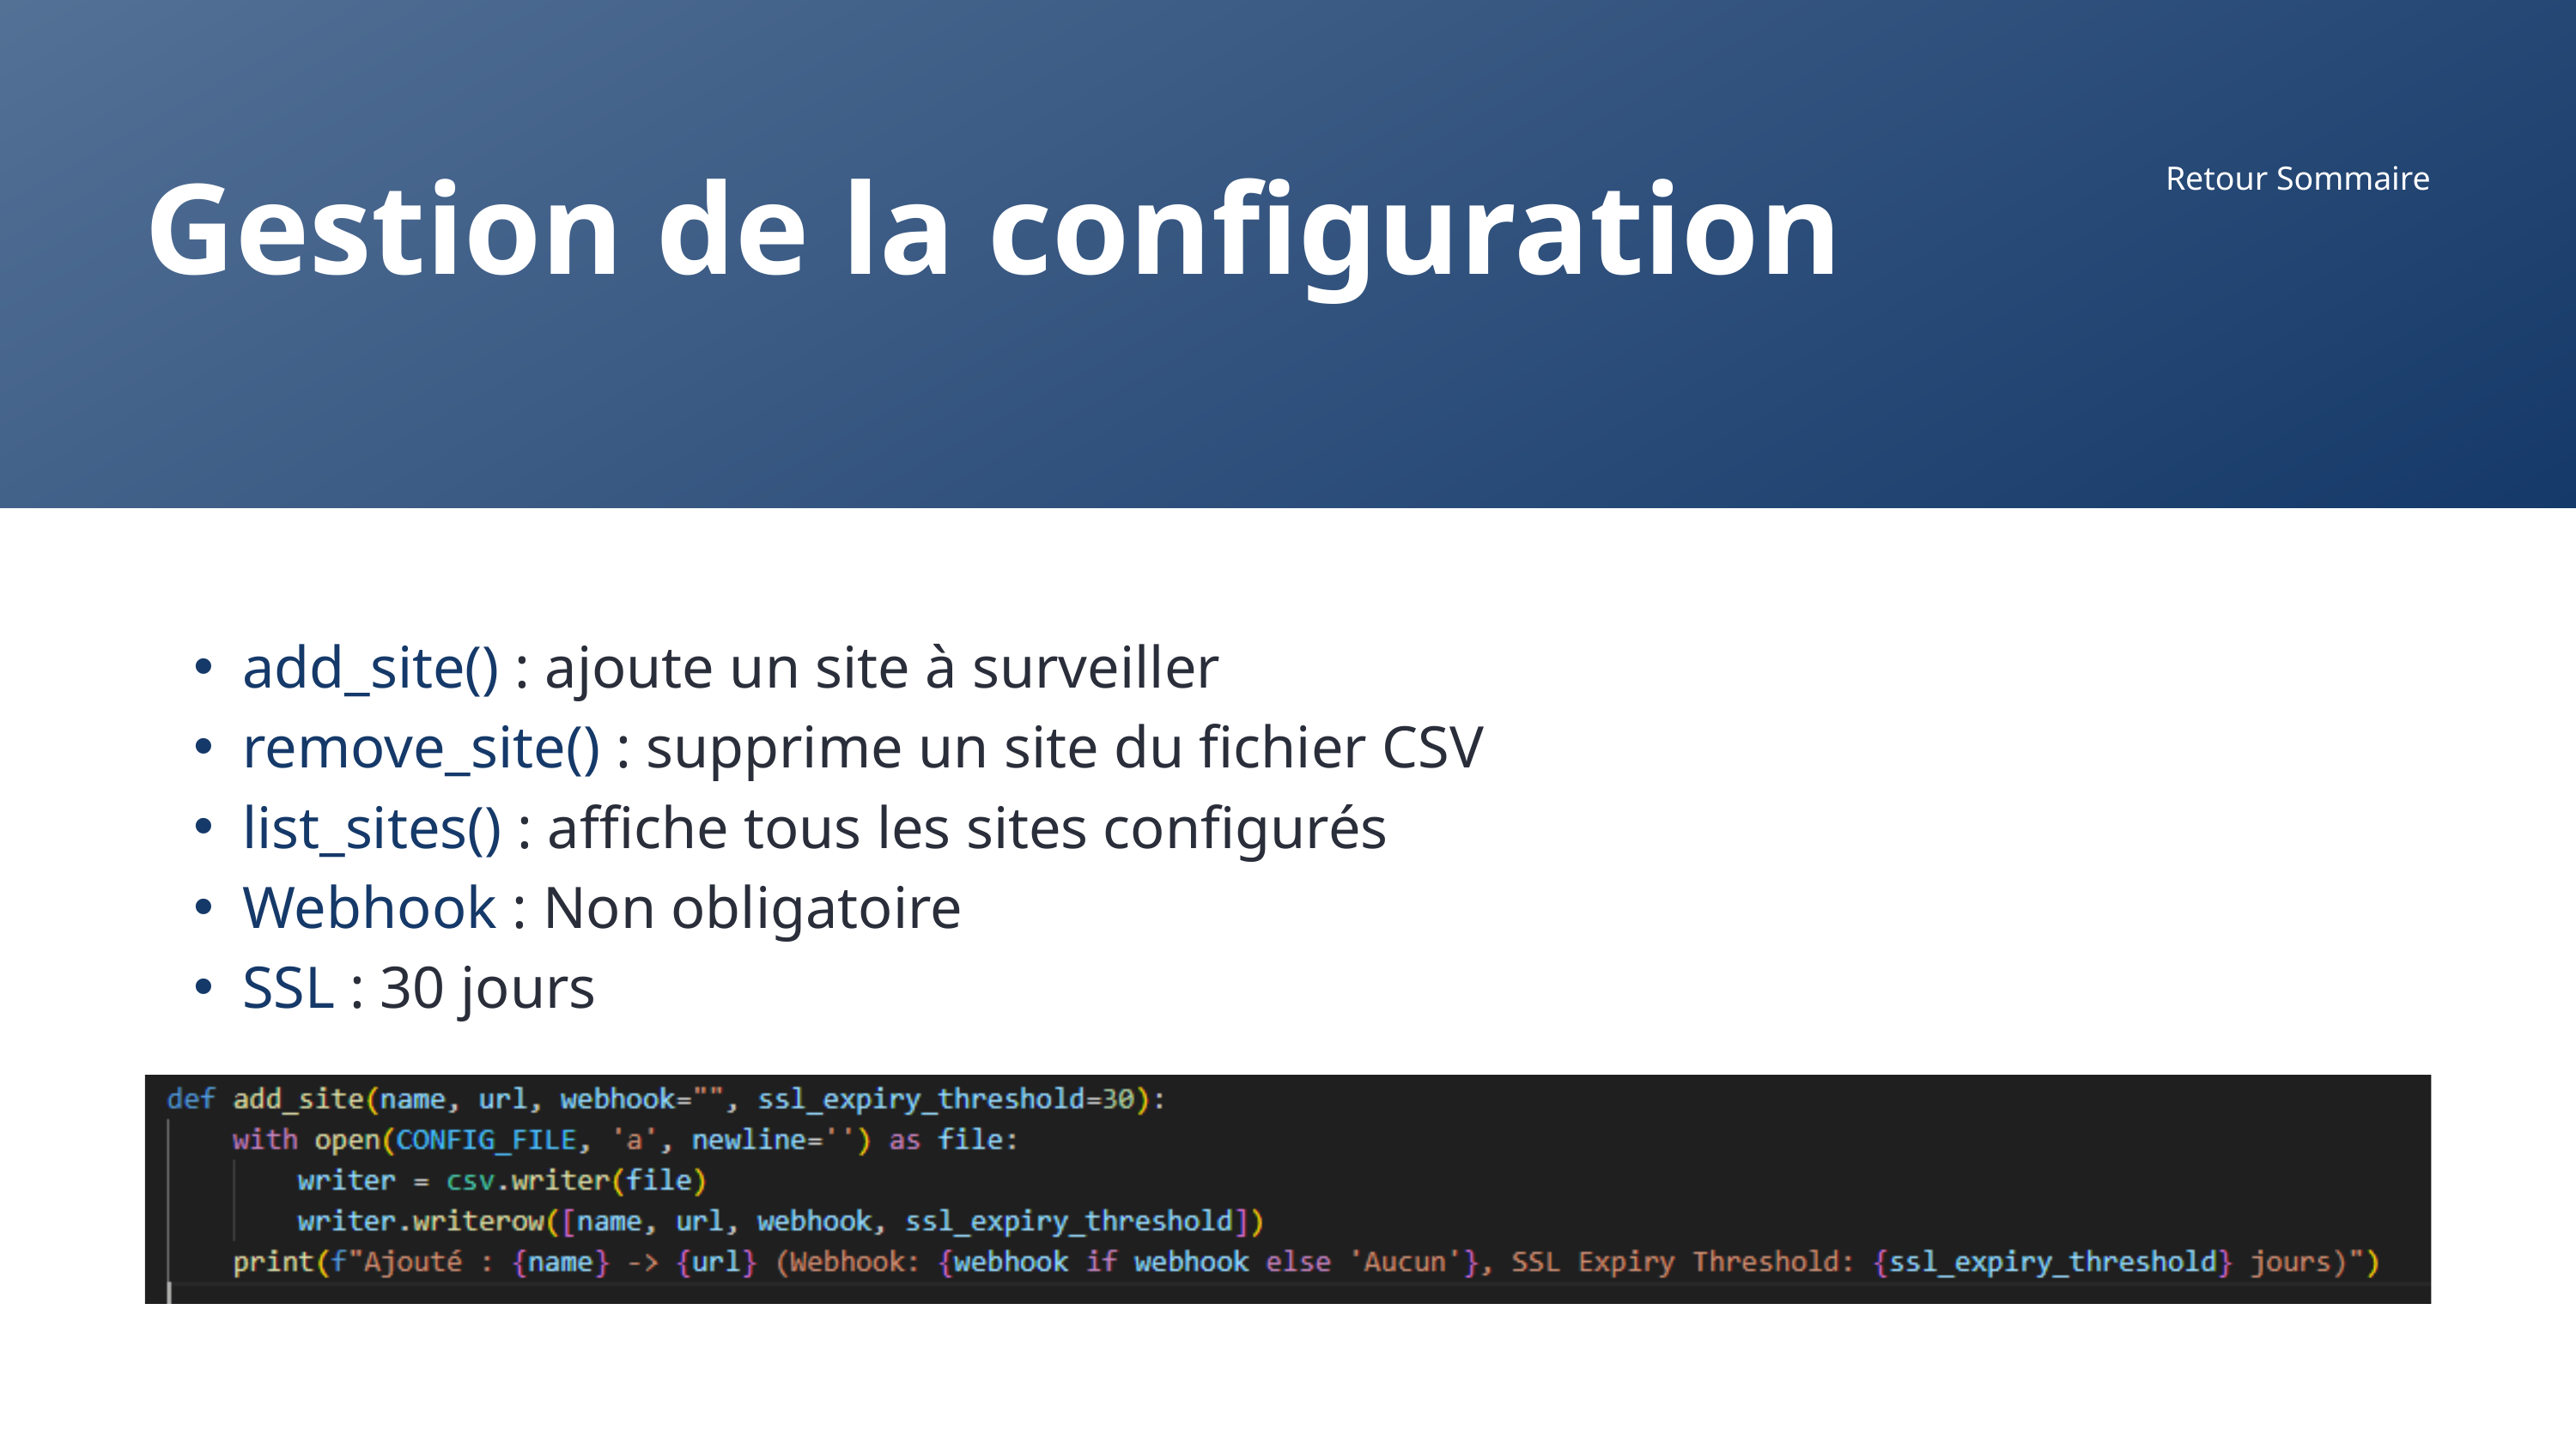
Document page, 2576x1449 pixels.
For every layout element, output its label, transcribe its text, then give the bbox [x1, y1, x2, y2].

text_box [144, 144, 1990, 397]
text_box Retour Sommaire [2041, 155, 2432, 197]
text_box add_site() : ajoute un site à surveiller remove_site() : supprime un site du fichier CSV list_sites() : affiche tous les sites configurés Webhook : Non obligatoire SSL : 30 jours [144, 619, 1713, 1100]
text_box [144, 1075, 2432, 1304]
text_box [0, 0, 2576, 508]
